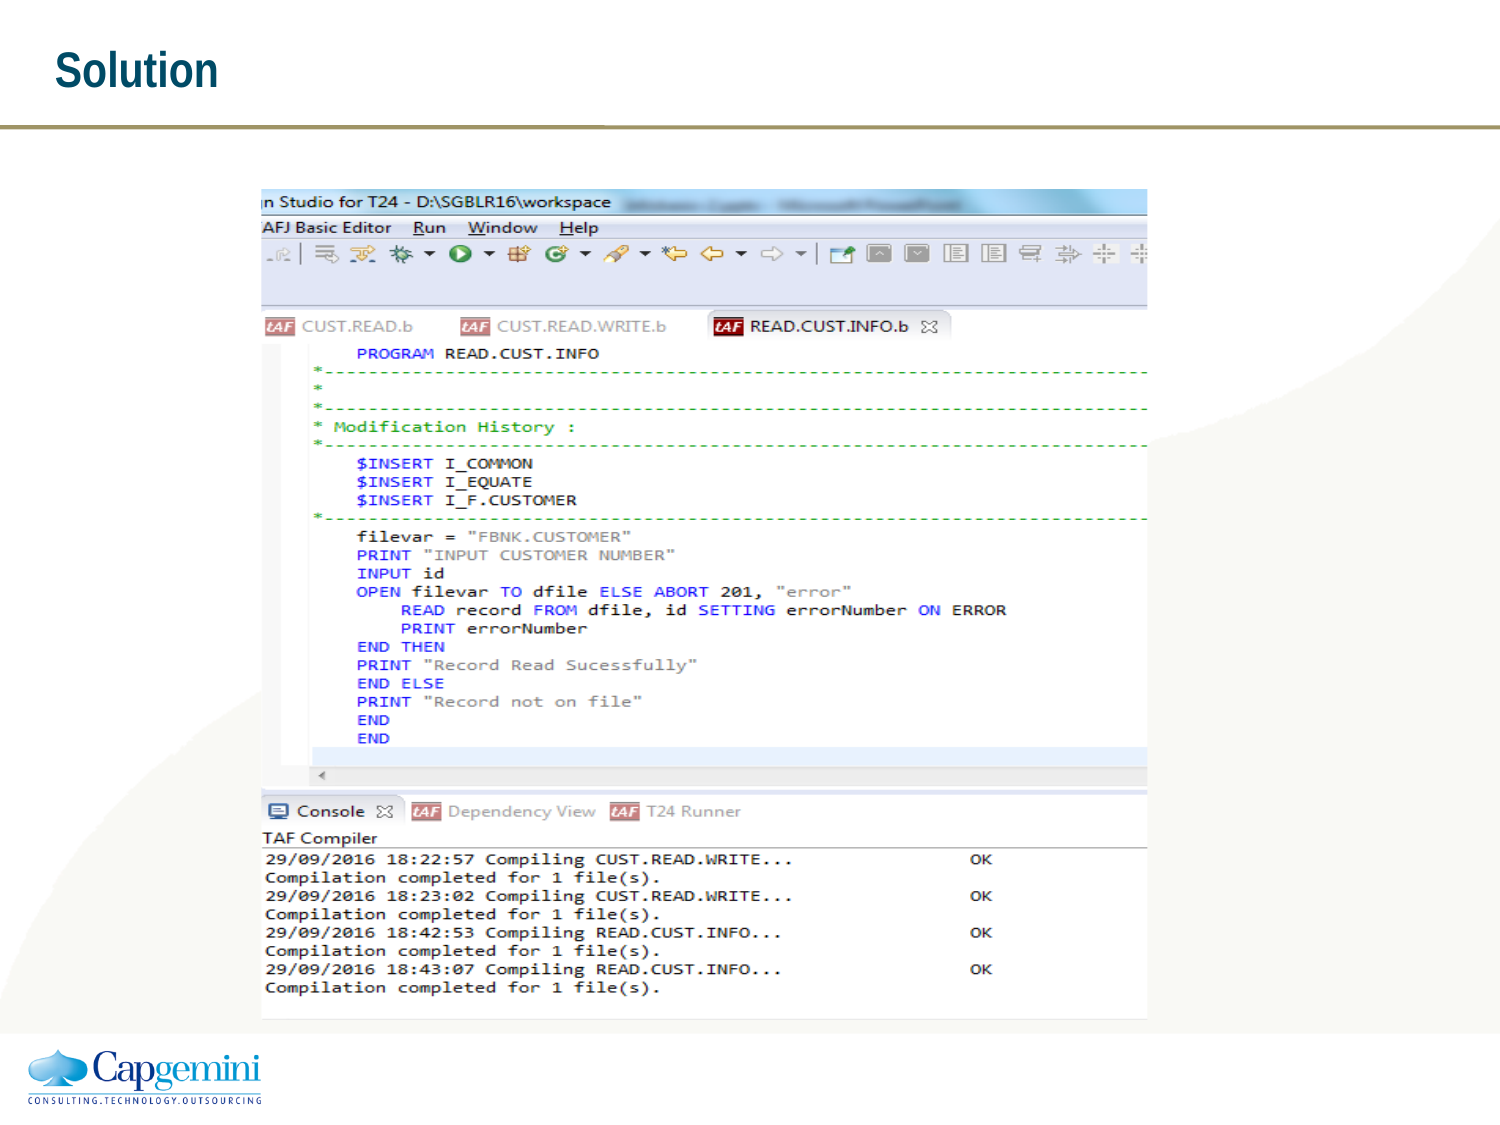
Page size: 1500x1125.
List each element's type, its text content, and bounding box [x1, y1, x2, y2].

picture [0, 130, 1500, 1125]
title Solution [39, 22, 1470, 113]
picture [0, 0, 1500, 125]
